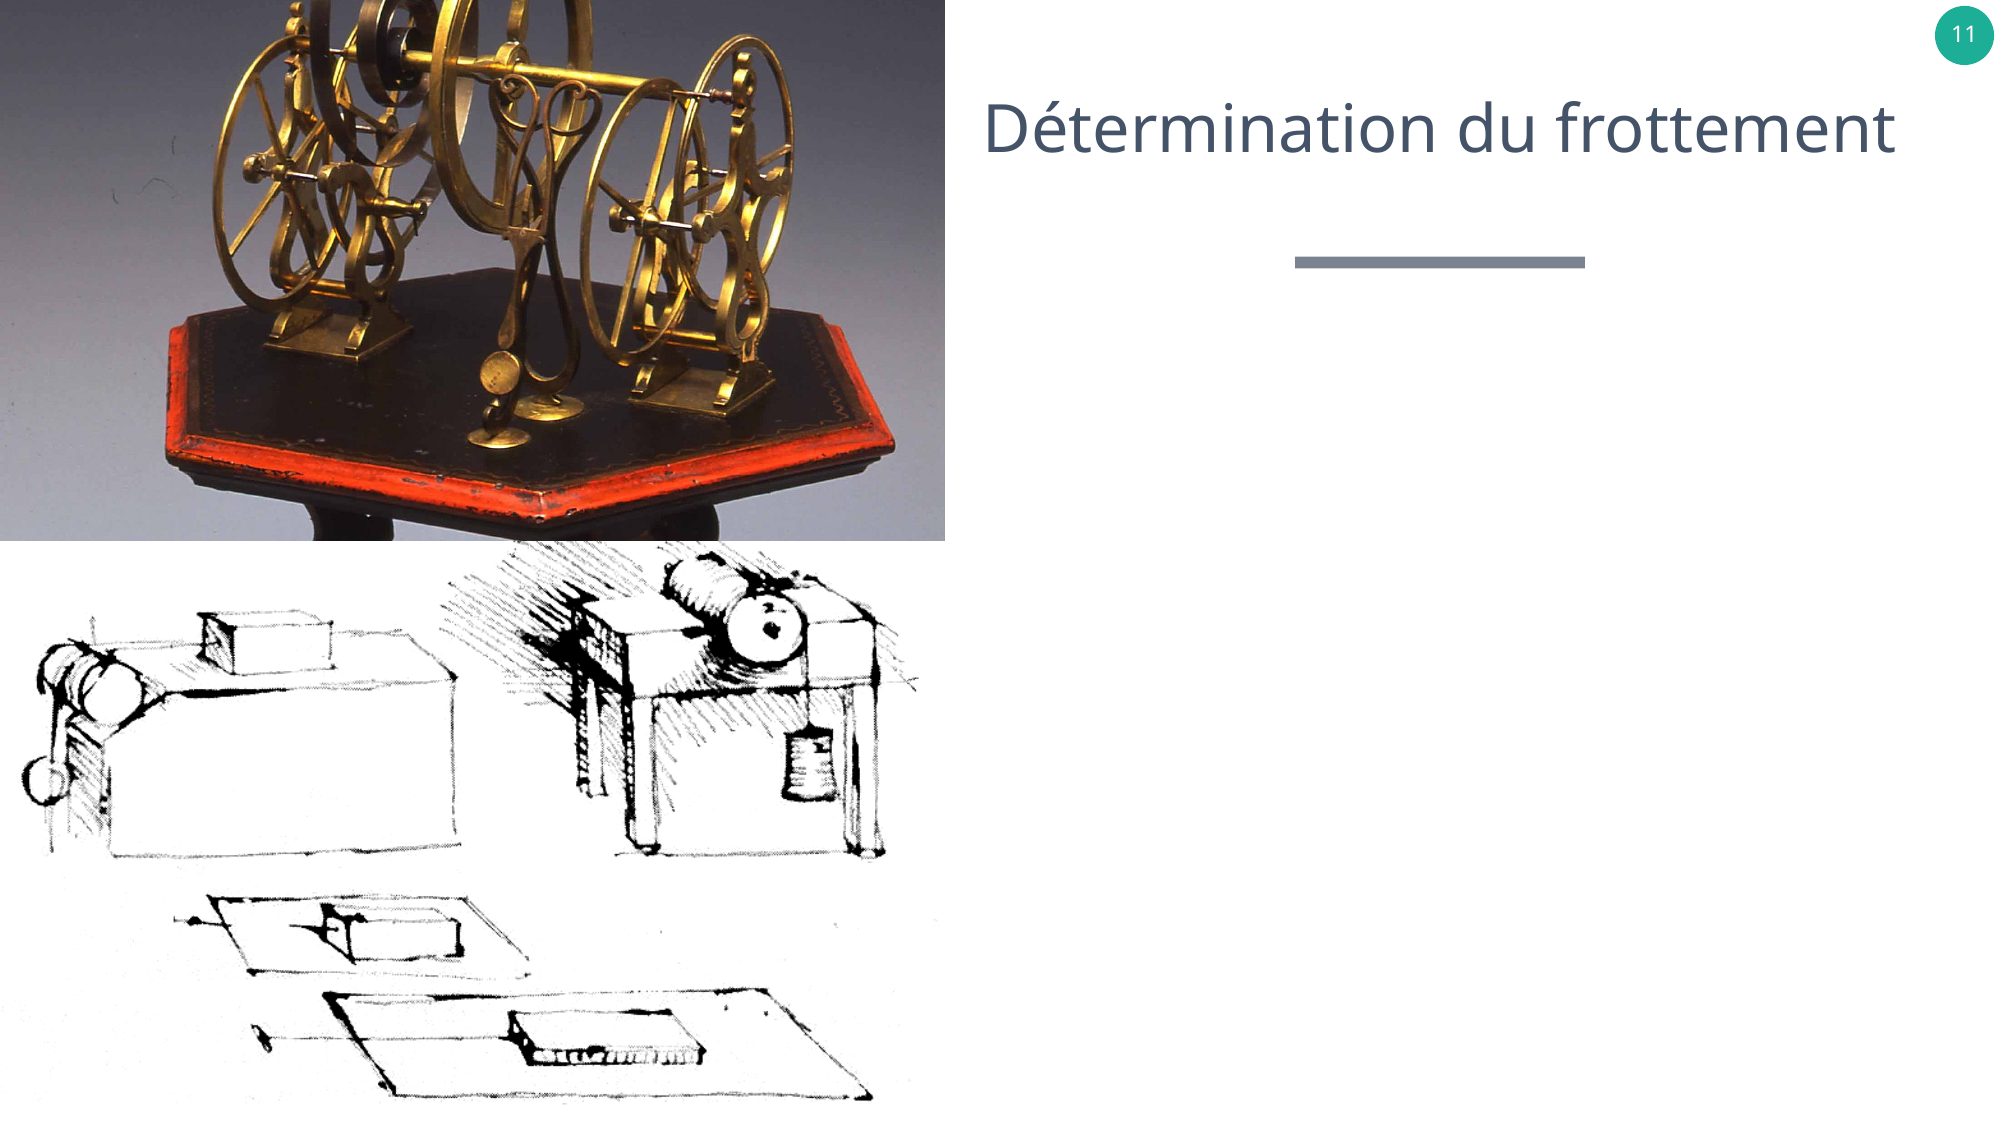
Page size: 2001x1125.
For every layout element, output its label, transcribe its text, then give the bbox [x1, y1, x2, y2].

title Détermination du frottement [945, 0, 1936, 263]
picture [0, 0, 952, 1125]
